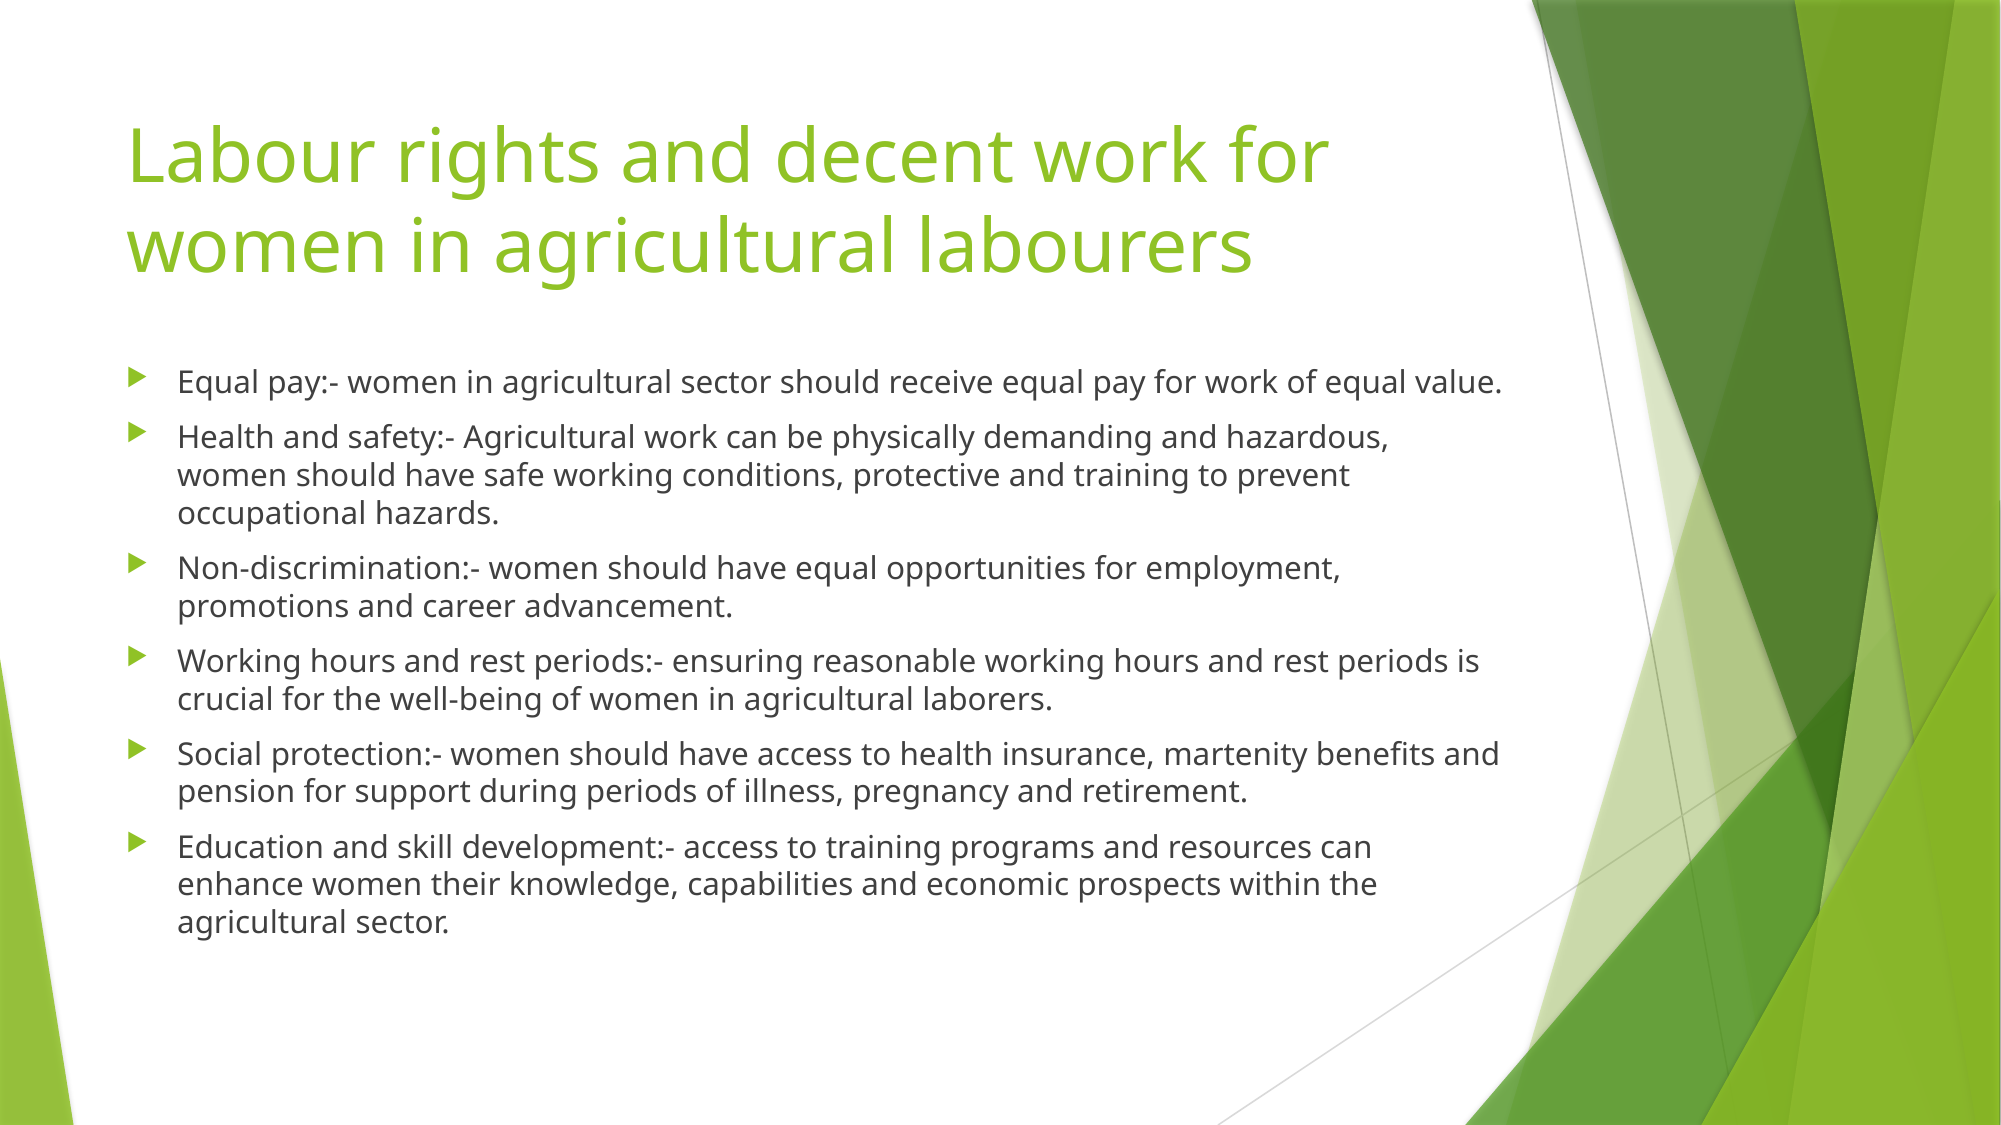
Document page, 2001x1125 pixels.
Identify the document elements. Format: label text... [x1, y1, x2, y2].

list Equal pay:- women in agricultural sector should receive equal pay for work of equal value. Health and safety:- Agricultural work can be physically demanding and hazardous, women should have safe working conditions, protective and training to prevent occupational hazards. Non-discrimination:- women should have equal opportunities for employment, promotions and career advancement. Working hours and rest periods:- ensuring reasonable working hours and rest periods is crucial for the well-being of women in agricultural laborers. Social protection:- women should have access to health insurance, martenity benefits and pension for support during periods of illness, pregnancy and retirement. Education and skill development:- access to training programs and resources can enhance women their knowledge, capabilities and economic prospects within the agricultural sector. [111, 354, 1522, 992]
title Labour rights and decent work for women in agricultural labourers [111, 99, 1522, 317]
